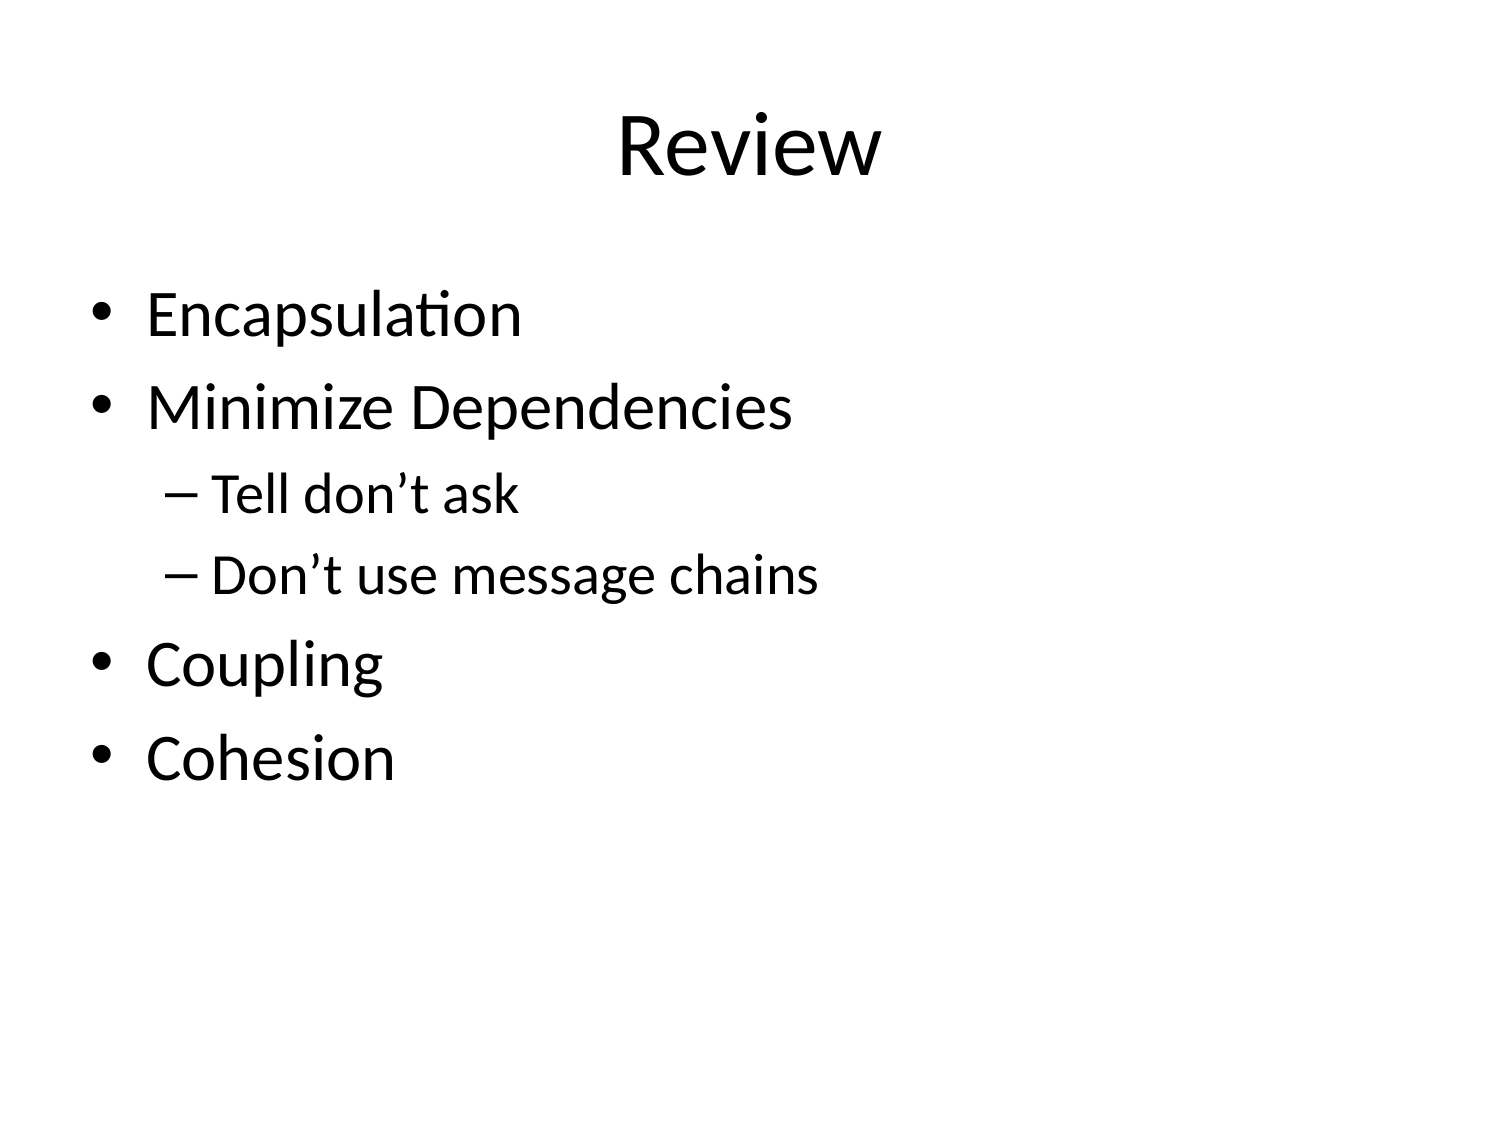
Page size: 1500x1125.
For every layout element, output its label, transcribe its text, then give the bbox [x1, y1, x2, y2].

list Encapsulation Minimize Dependencies Tell don’t ask Don’t use message chains Coupling Cohesion [75, 262, 1425, 1005]
title Review [75, 45, 1425, 233]
